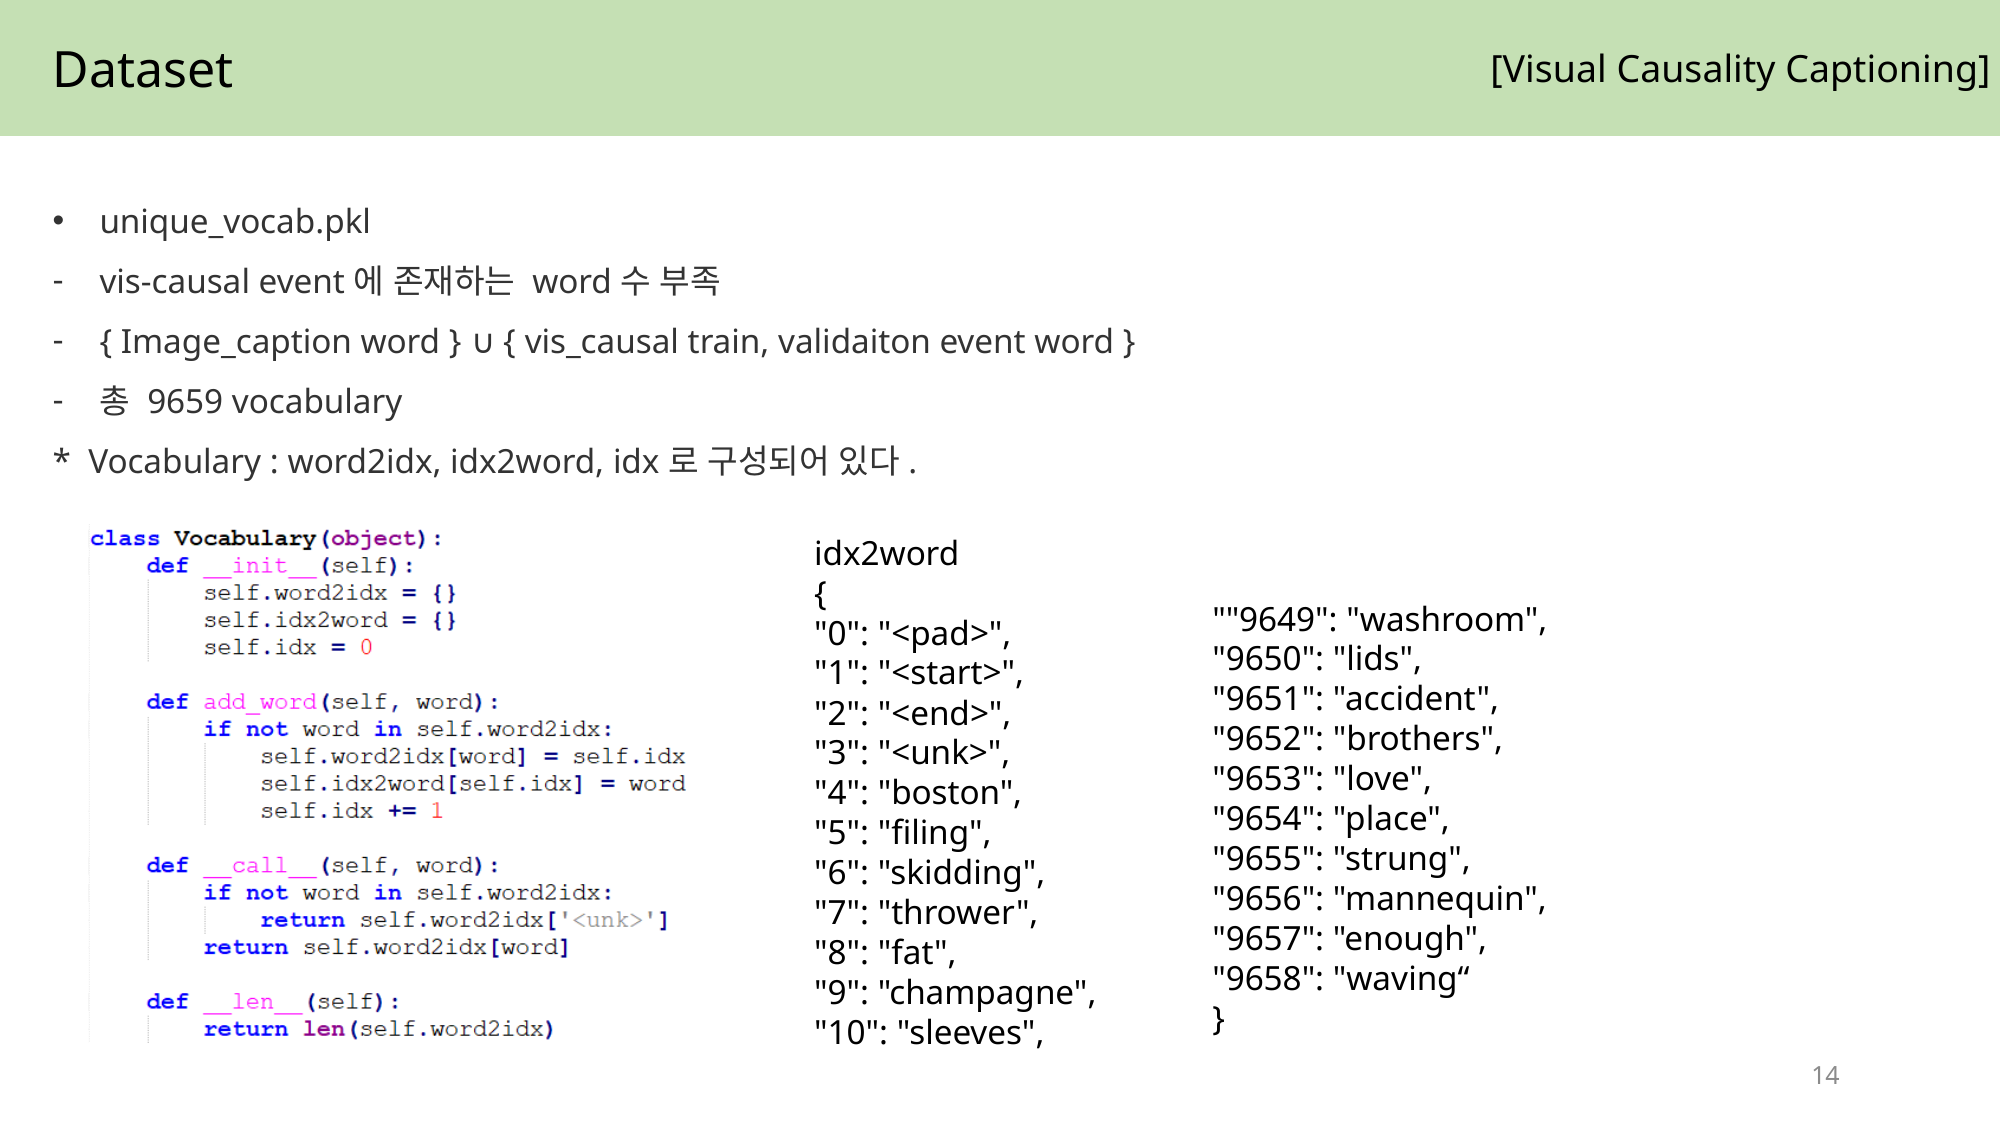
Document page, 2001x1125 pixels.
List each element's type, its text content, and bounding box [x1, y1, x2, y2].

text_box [799, 524, 1598, 1065]
picture [88, 524, 759, 1043]
text_box Dataset [37, 29, 1971, 105]
slide_number 14 [1404, 1046, 1855, 1107]
text_box unique_vocab.pkl vis-causal event에 존재하는 word수 부족 { Image_caption word } ∪ { vis_causal train, validaiton event word } 총 9659 vocabulary * Vocabulary : word2idx, idx2word, idx로 구성되어 있다. [37, 173, 1971, 488]
text_box [Visual Causality Captioning] [1475, 37, 2000, 98]
text_box [0, 0, 2000, 136]
